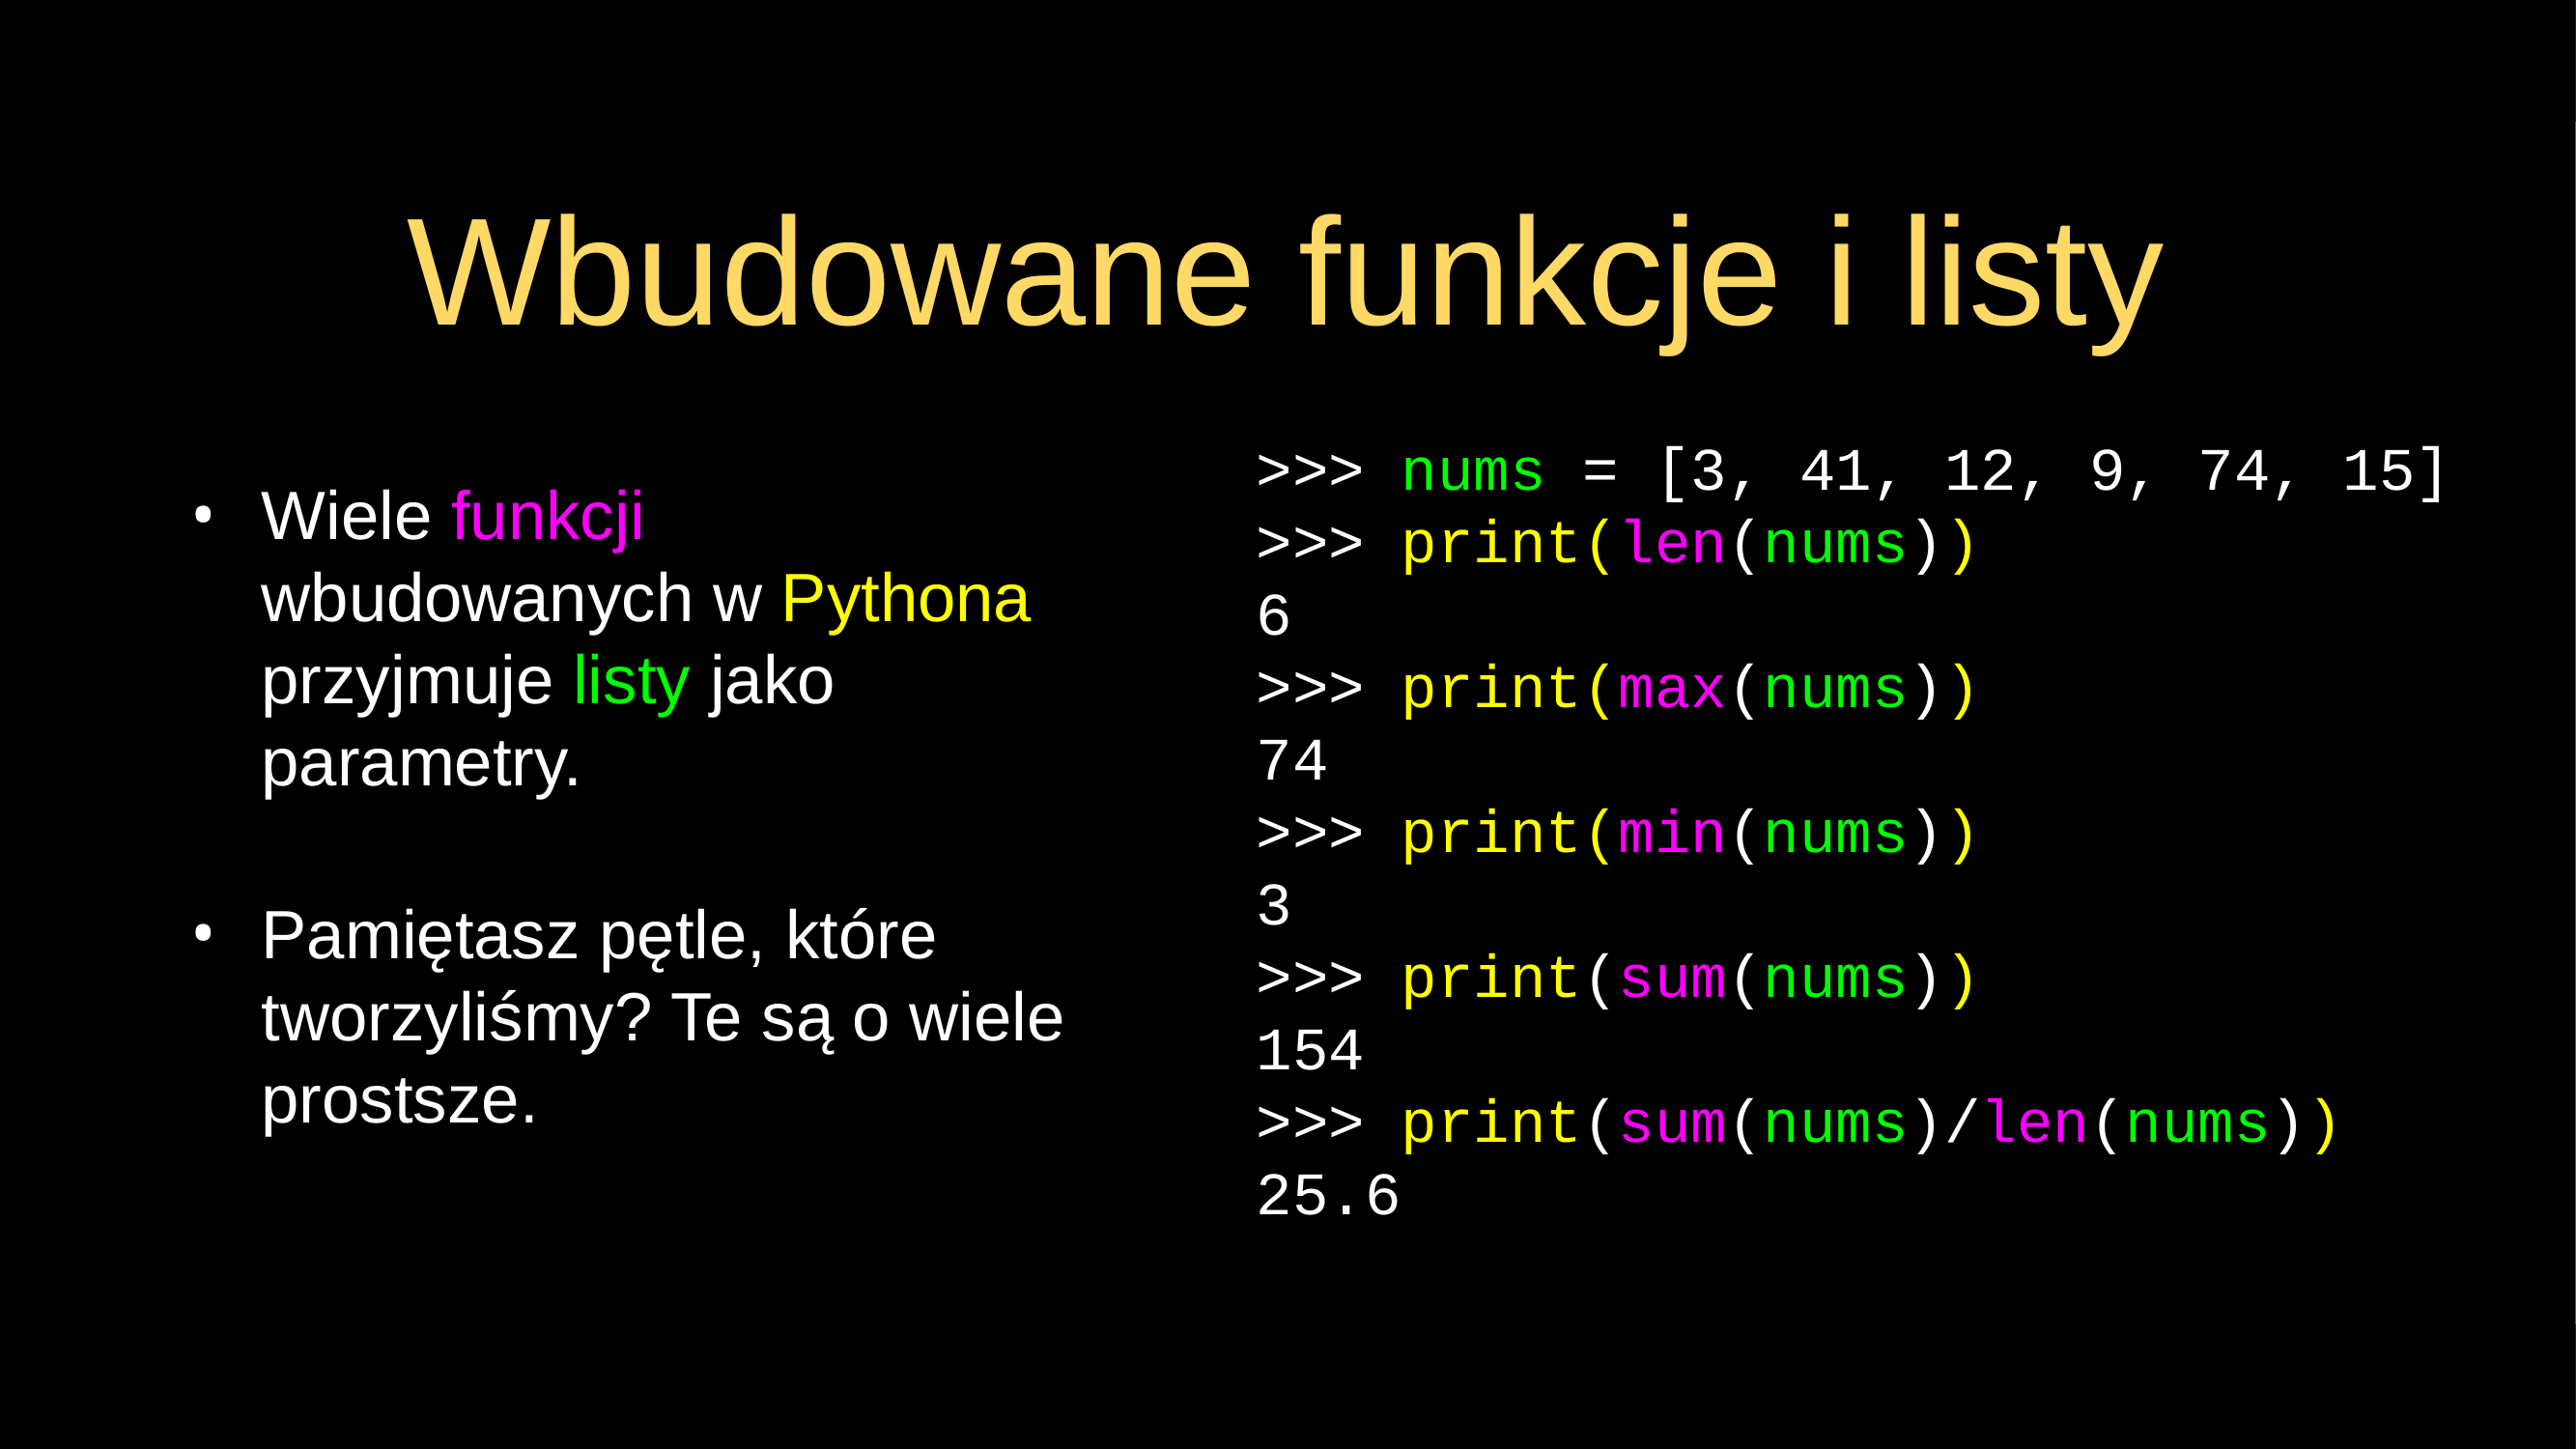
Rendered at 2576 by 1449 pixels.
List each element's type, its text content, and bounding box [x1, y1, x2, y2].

title Wbudowane funkcje i listy [183, 125, 2391, 403]
text_box >>> nums = [3, 41, 12, 9, 74, 15] >>> print(len(nums)) 6 >>> print(max(nums)) 74 >>> print(min(nums)) 3 >>> print(sum(nums)) 154 >>> print(sum(nums)/len(nums)) 25.6 [1256, 388, 2506, 1267]
list Wiele funkcji wbudowanych w Pythona przyjmuje listy jako parametry. Pamiętasz pętle, które tworzyliśmy? Te są o wiele prostsze. [183, 412, 1103, 1196]
